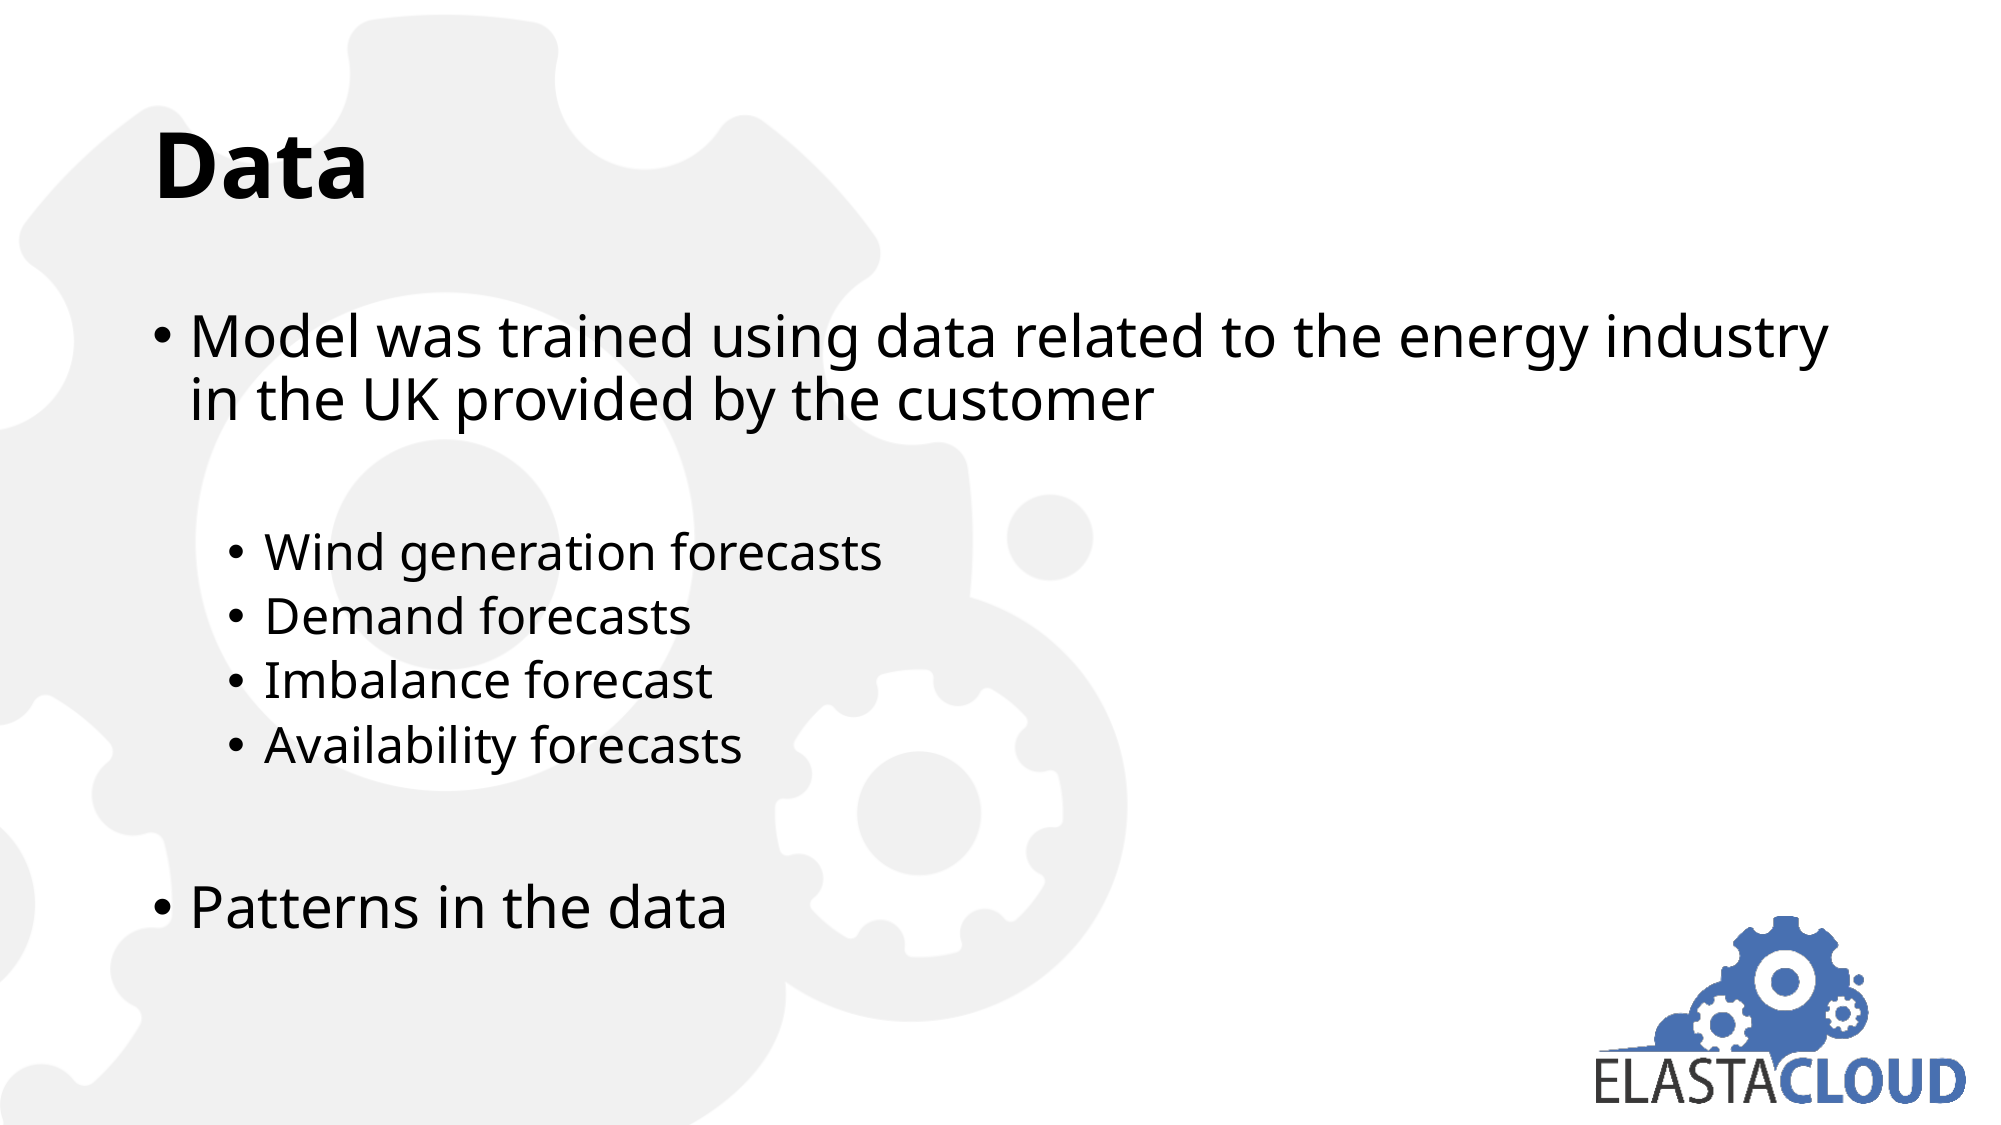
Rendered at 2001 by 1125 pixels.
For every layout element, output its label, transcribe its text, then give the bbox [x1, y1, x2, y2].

list Model was trained using data related to the energy industry in the UK provided by the customer Wind generation forecasts Demand forecasts Imbalance forecast Availability forecasts Patterns in the data [137, 299, 1863, 1014]
picture [1582, 910, 1975, 1117]
title Data [137, 59, 1863, 278]
